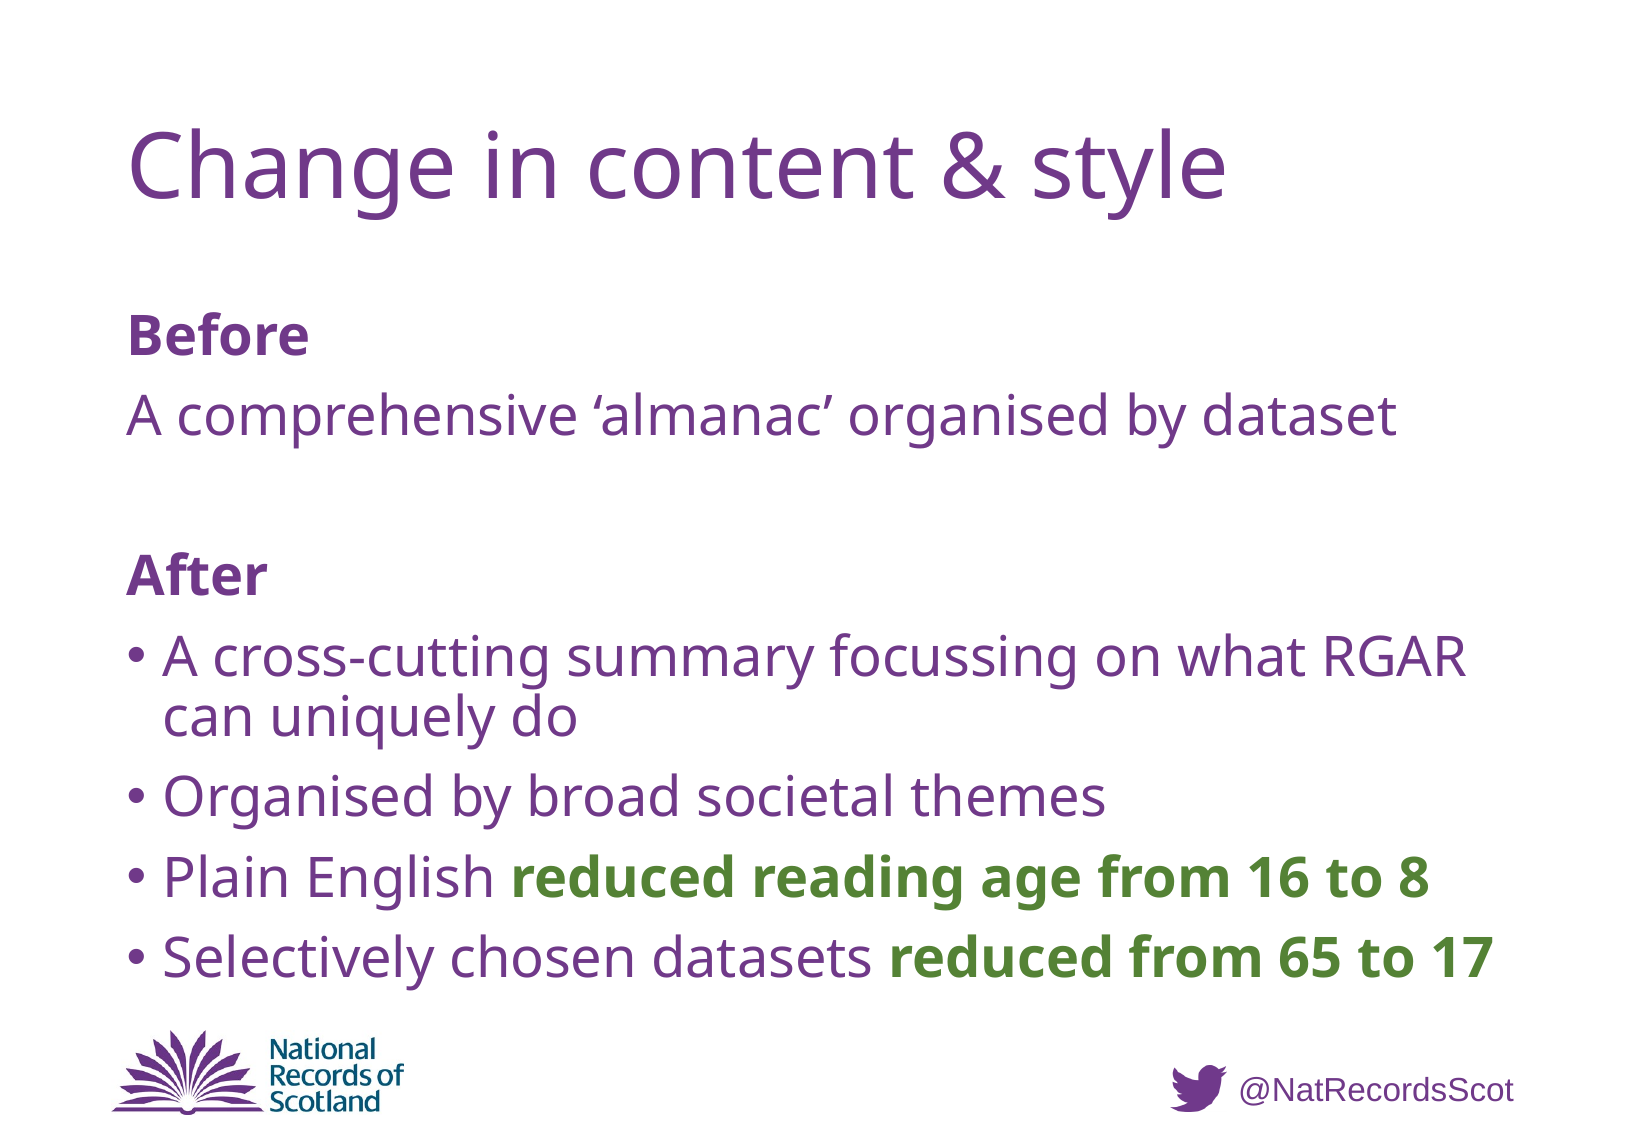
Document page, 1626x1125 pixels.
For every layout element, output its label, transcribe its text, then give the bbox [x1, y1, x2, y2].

picture [1170, 1065, 1227, 1112]
title Change in content & style [111, 59, 1514, 278]
list Before A comprehensive ‘almanac’ organised by dataset After A cross-cutting summary focussing on what RGAR can uniquely do Organised by broad societal themes Plain English reduced reading age from 16 to 8 Selectively chosen datasets reduced from 65 to 17 [111, 299, 1514, 1014]
picture [111, 1030, 404, 1115]
